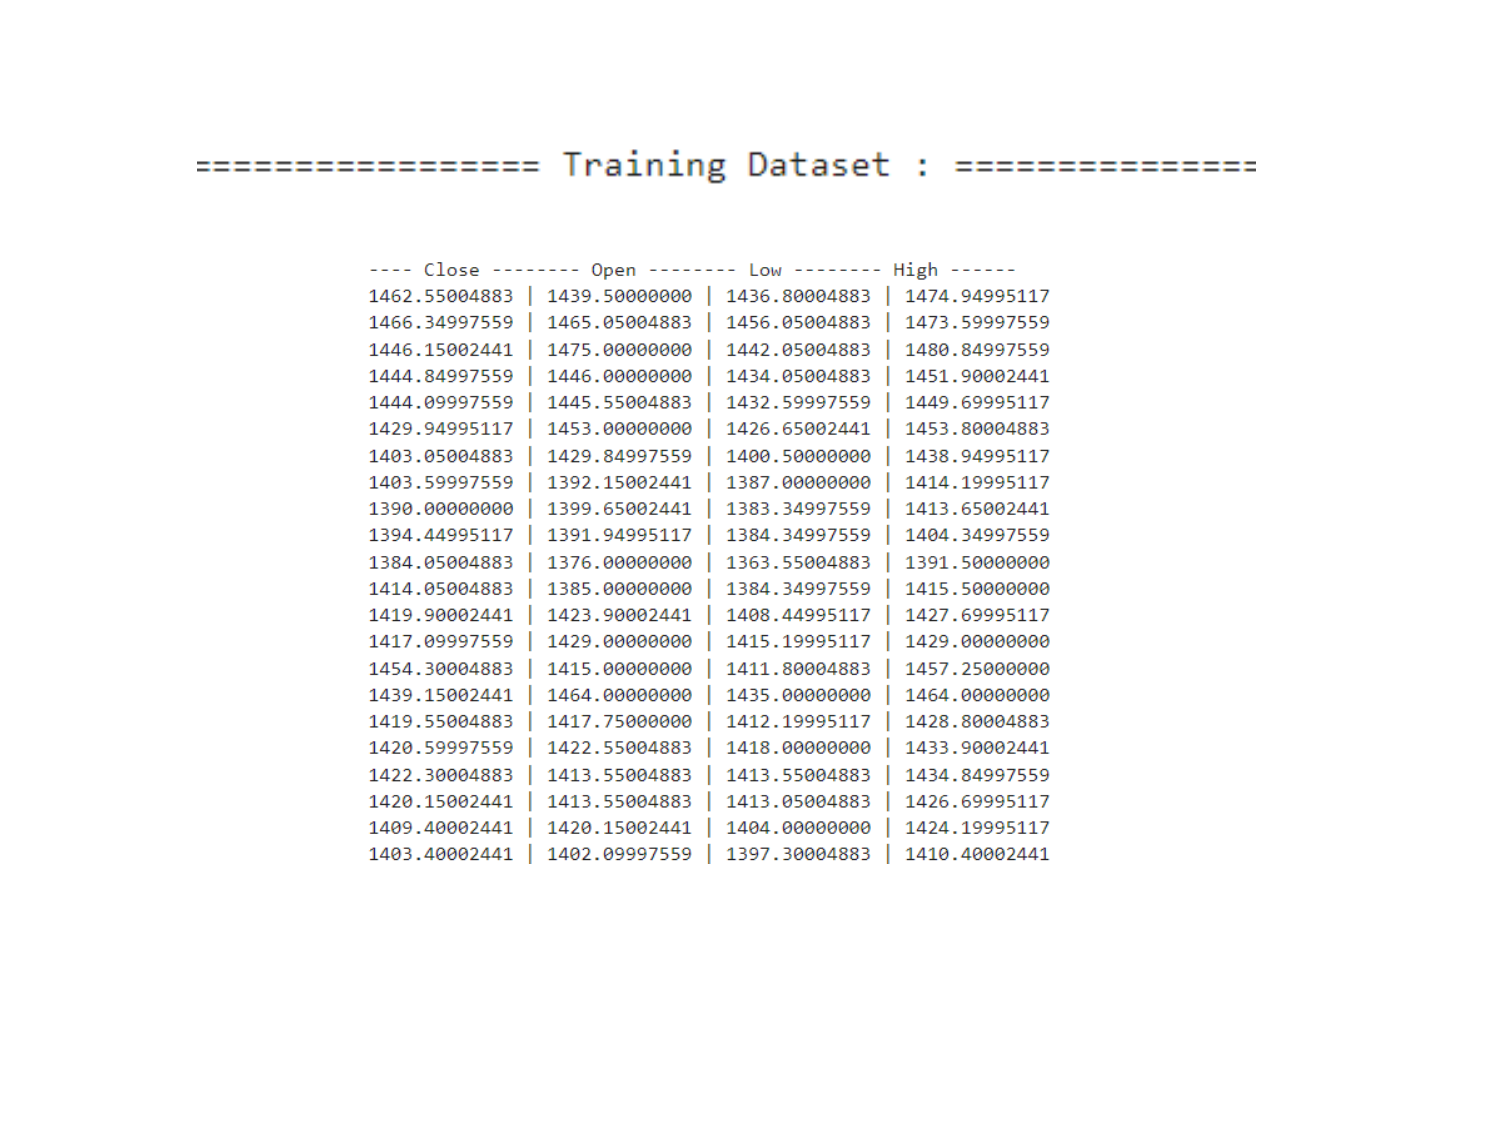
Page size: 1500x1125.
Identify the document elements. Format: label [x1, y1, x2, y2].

picture [364, 261, 1056, 864]
picture [197, 134, 1256, 186]
